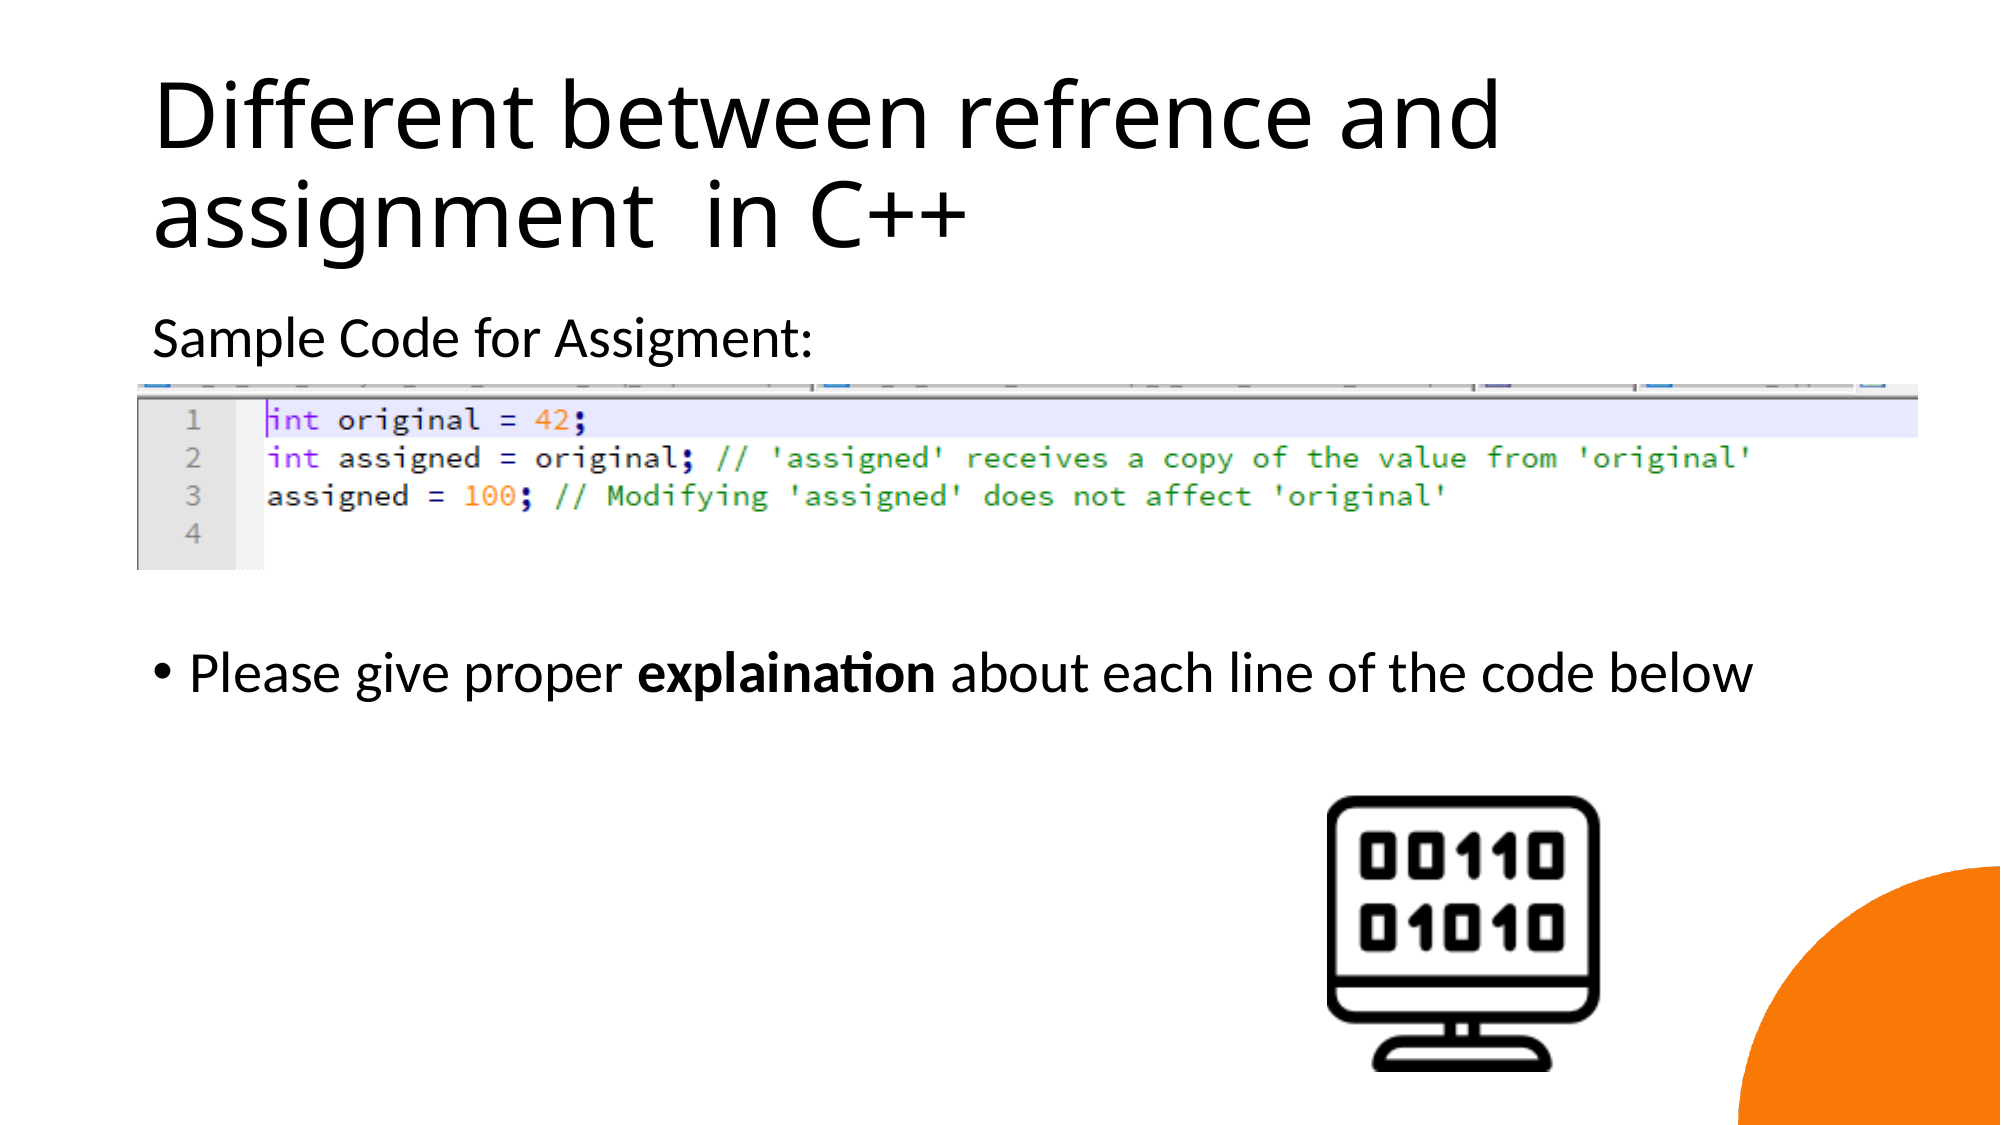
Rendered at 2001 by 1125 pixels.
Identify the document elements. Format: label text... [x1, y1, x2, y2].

list Sample Code for Assigment: Please give proper explaination about each line of the code below [137, 570, 1863, 1014]
picture [1327, 751, 1678, 1072]
picture [137, 384, 1918, 570]
title Different between refrence and assignment in C++ [137, 59, 1863, 278]
picture [1732, 860, 2000, 1125]
list Sample Code for Assigment: Please give proper explaination about each line of the code below [137, 299, 1863, 384]
